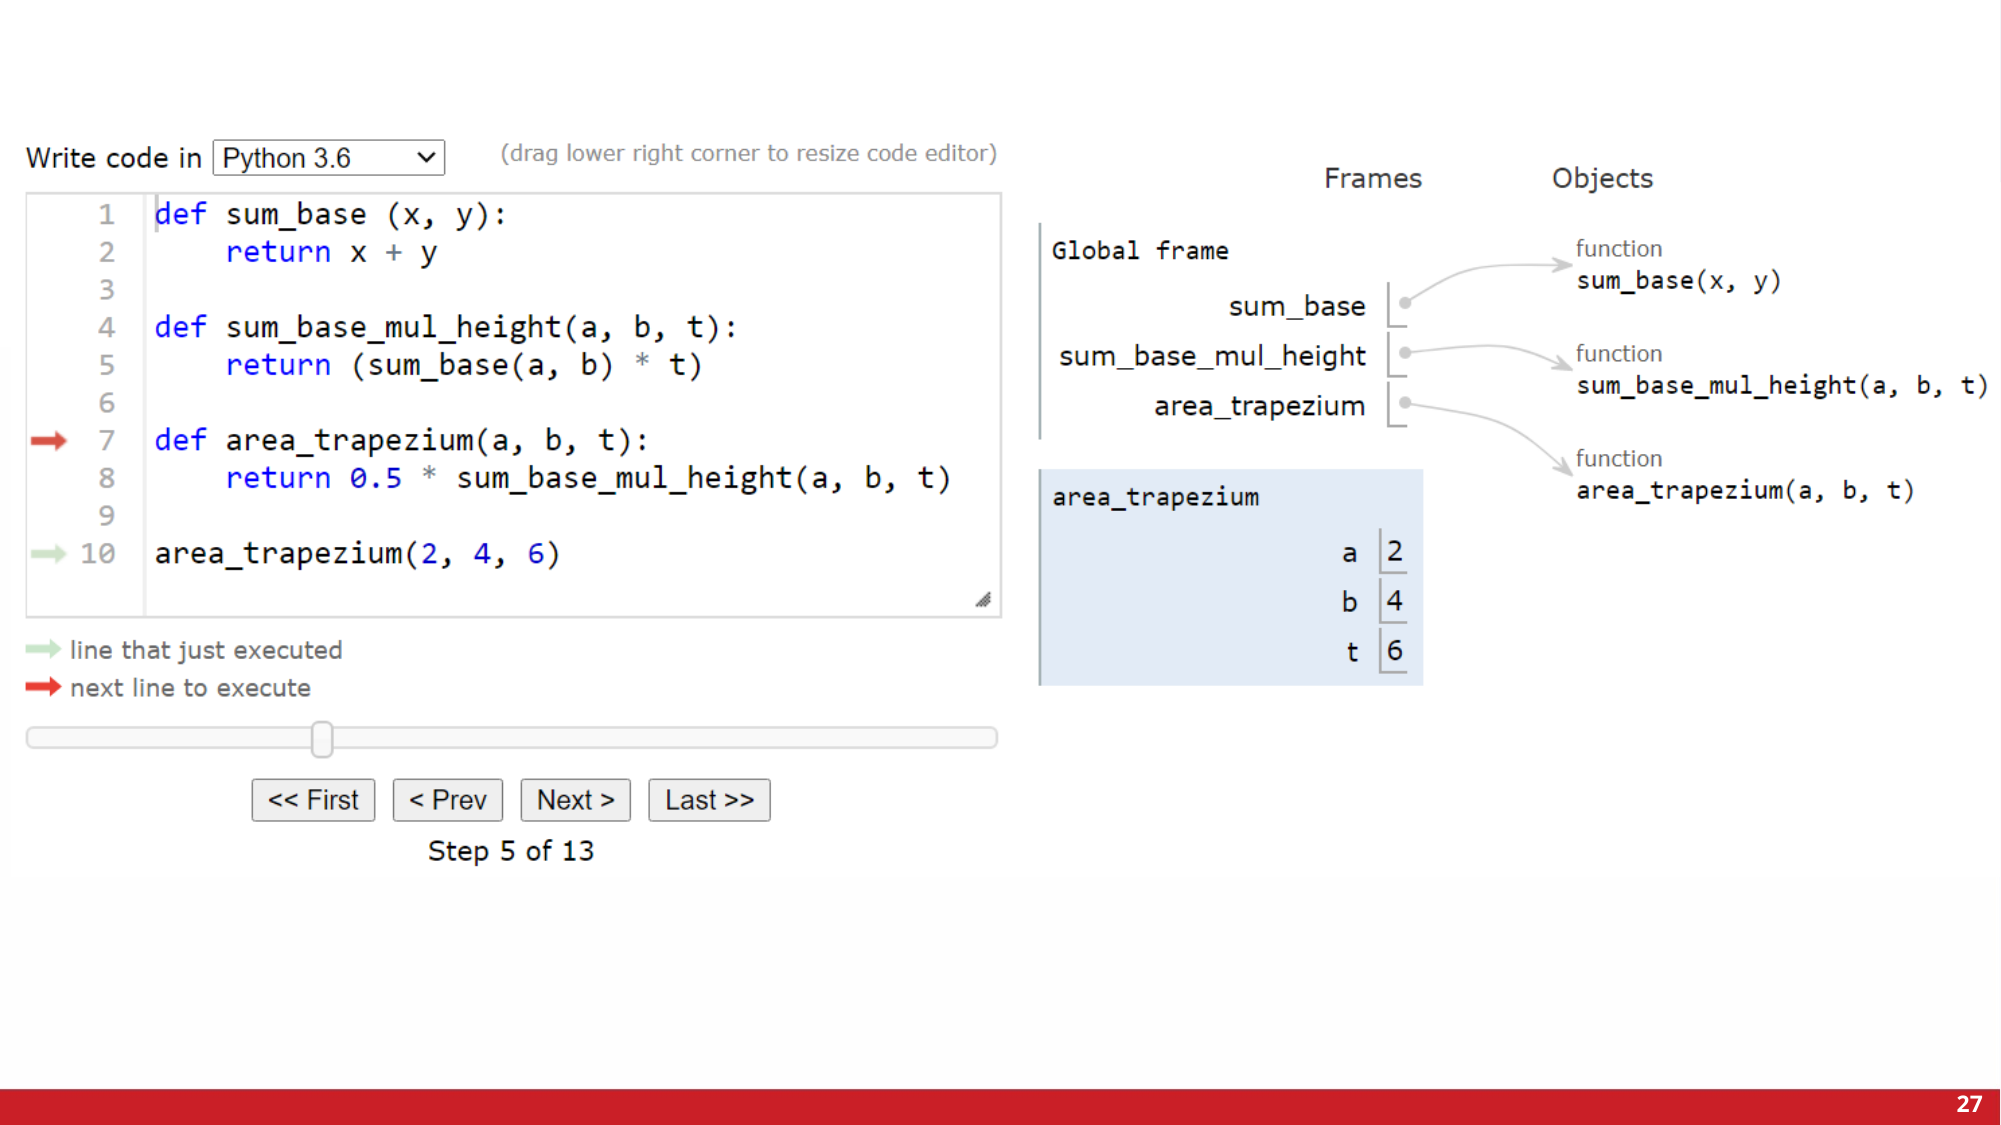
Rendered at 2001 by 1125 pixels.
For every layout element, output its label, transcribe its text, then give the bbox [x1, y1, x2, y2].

picture [0, 0, 2001, 1125]
text_box [0, 0, 2000, 349]
slide_number 27 [1939, 1085, 2000, 1125]
